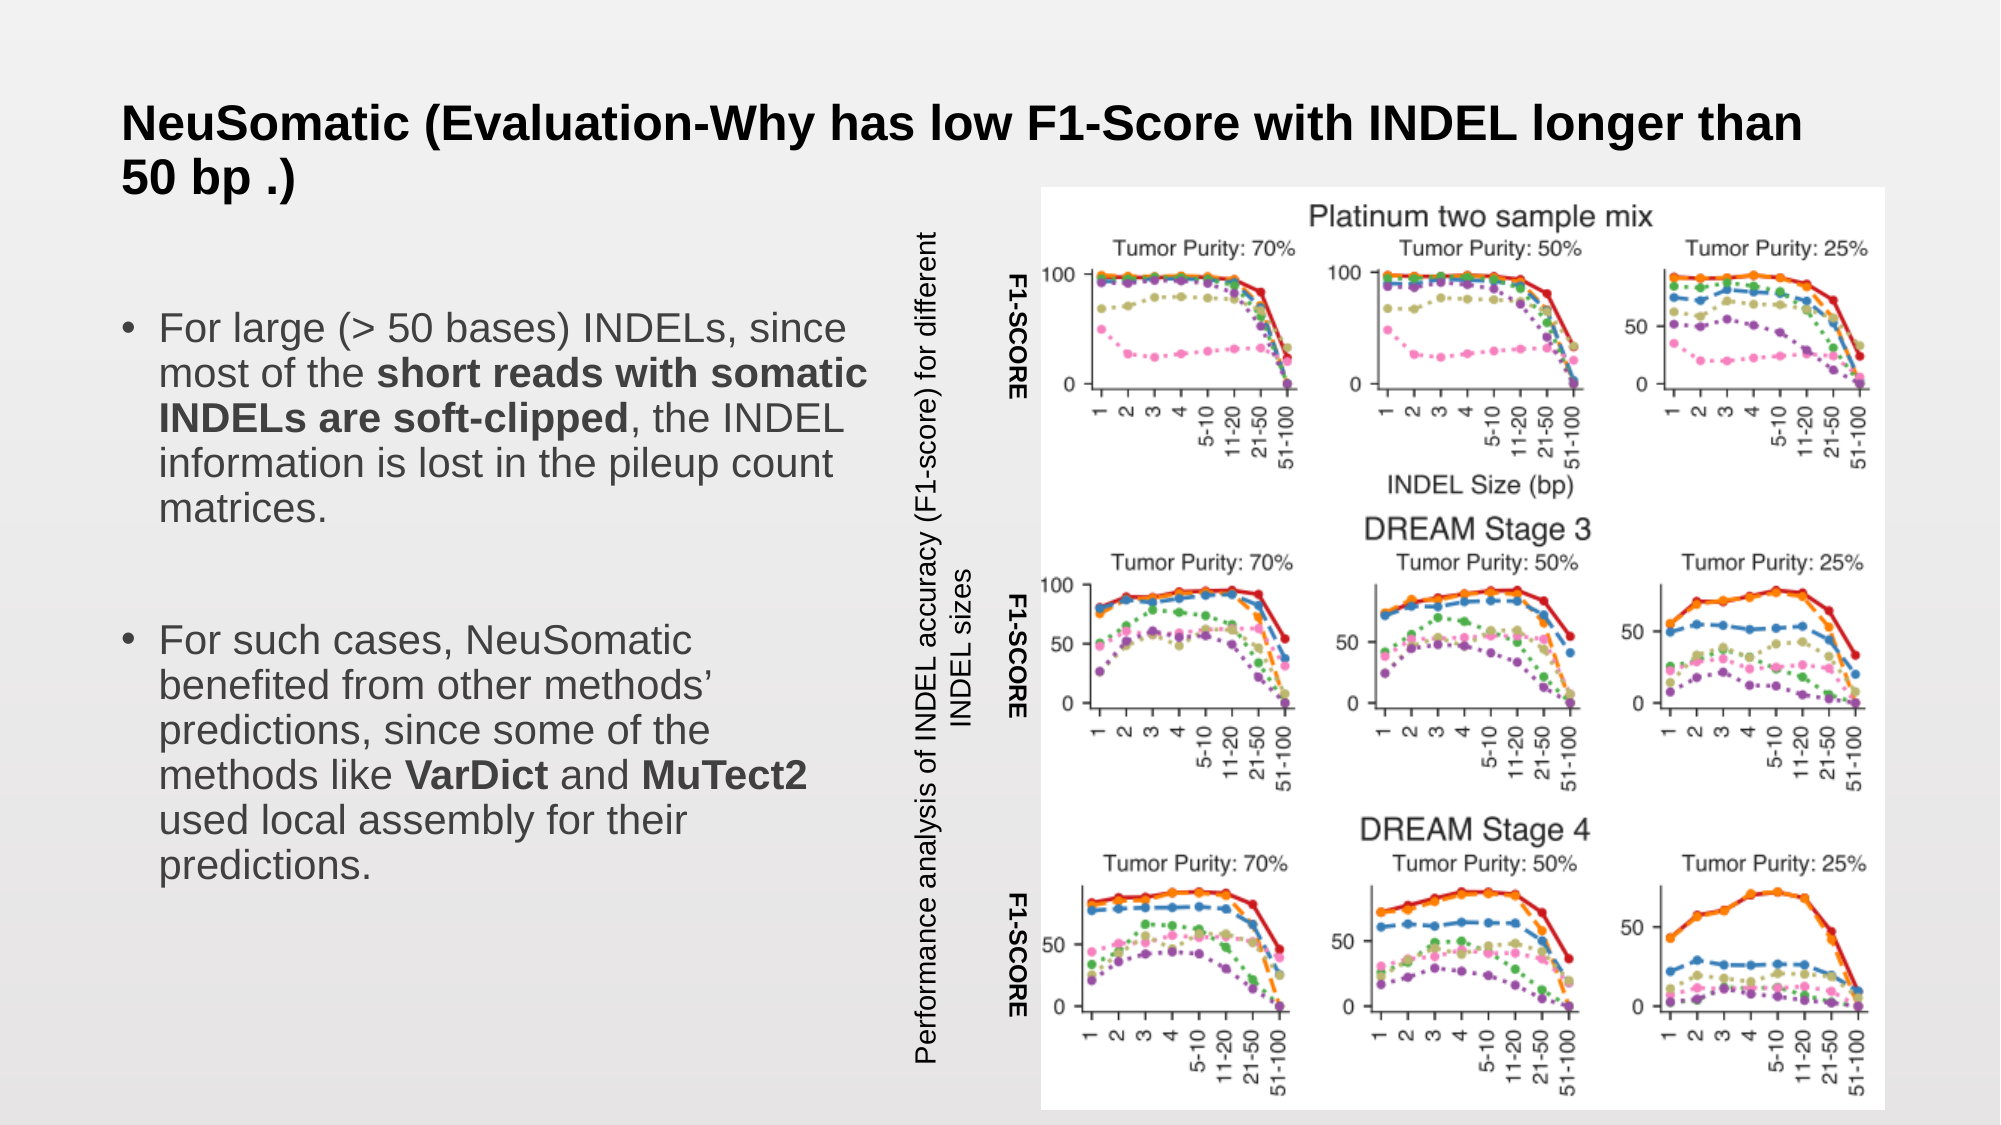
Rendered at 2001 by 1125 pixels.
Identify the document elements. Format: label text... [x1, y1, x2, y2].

text_box F1-SCORE [1000, 236, 1041, 437]
picture [1041, 187, 1885, 1110]
text_box F1-SCORE [1000, 556, 1041, 757]
title NeuSomatic (Evaluation-Why has low F1-Score with INDEL longer than 50 bp .) [106, 42, 1832, 260]
list For large (> 50 bases) INDELs, since most of the short reads with somatic INDELs are soft-clipped, the INDEL information is lost in the pileup count matrices. For such cases, NeuSomatic benefited from other methods’ predictions, since some of the methods like VarDict and MuTect2 used local assembly for their predictions. [106, 299, 891, 1014]
text_box F1-SCORE [1000, 855, 1041, 1056]
text_box Performance analysis of INDEL accuracy (F1-score) for different INDEL sizes [899, 187, 1000, 1110]
